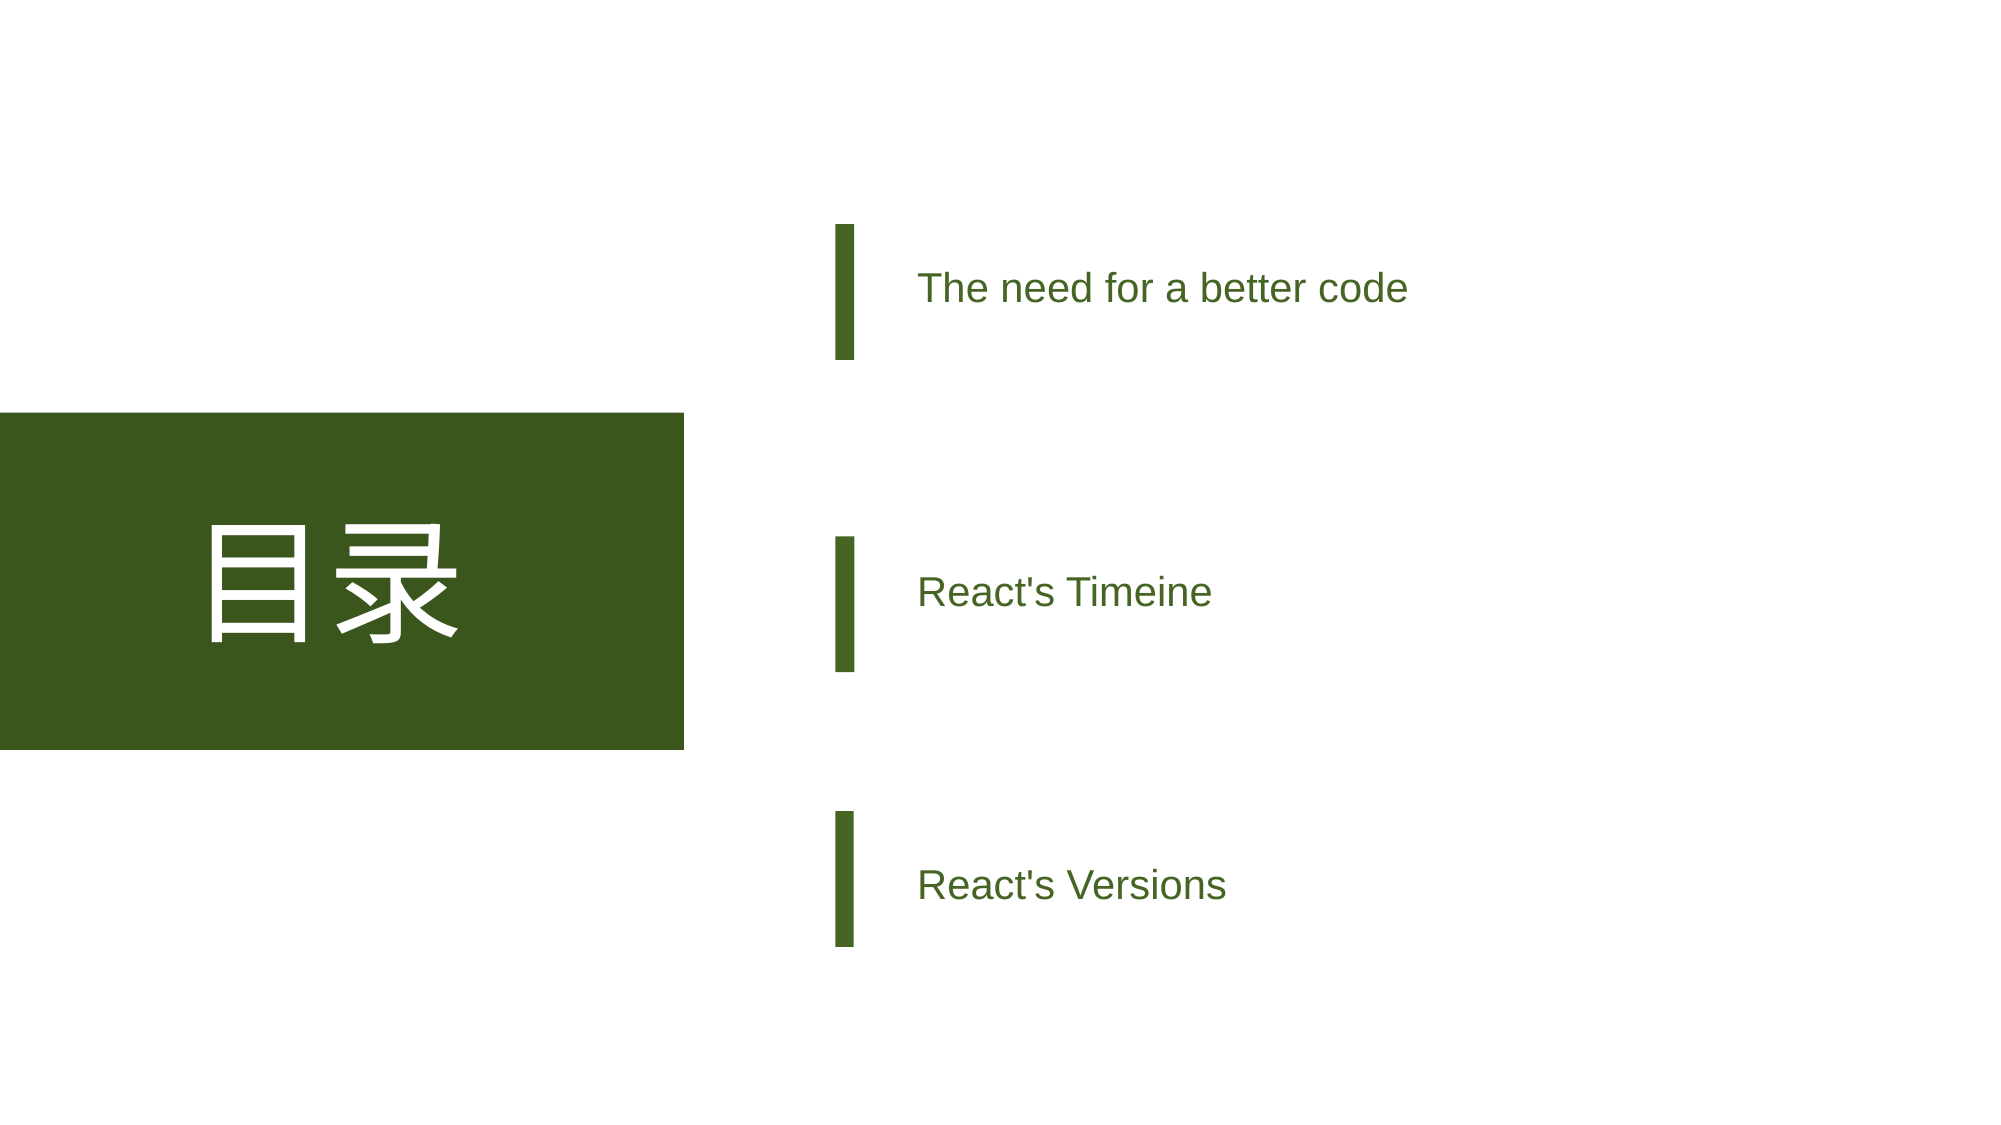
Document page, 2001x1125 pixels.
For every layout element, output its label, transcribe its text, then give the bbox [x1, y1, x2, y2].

text_box 目录 [0, 435, 656, 720]
text_box [834, 810, 855, 948]
text_box [834, 535, 855, 673]
text_box [0, 411, 685, 751]
text_box [834, 223, 855, 361]
text_box React's Timeine [902, 568, 1754, 673]
text_box React's Versions [902, 811, 1756, 916]
text_box The need for a better code [902, 264, 1747, 369]
